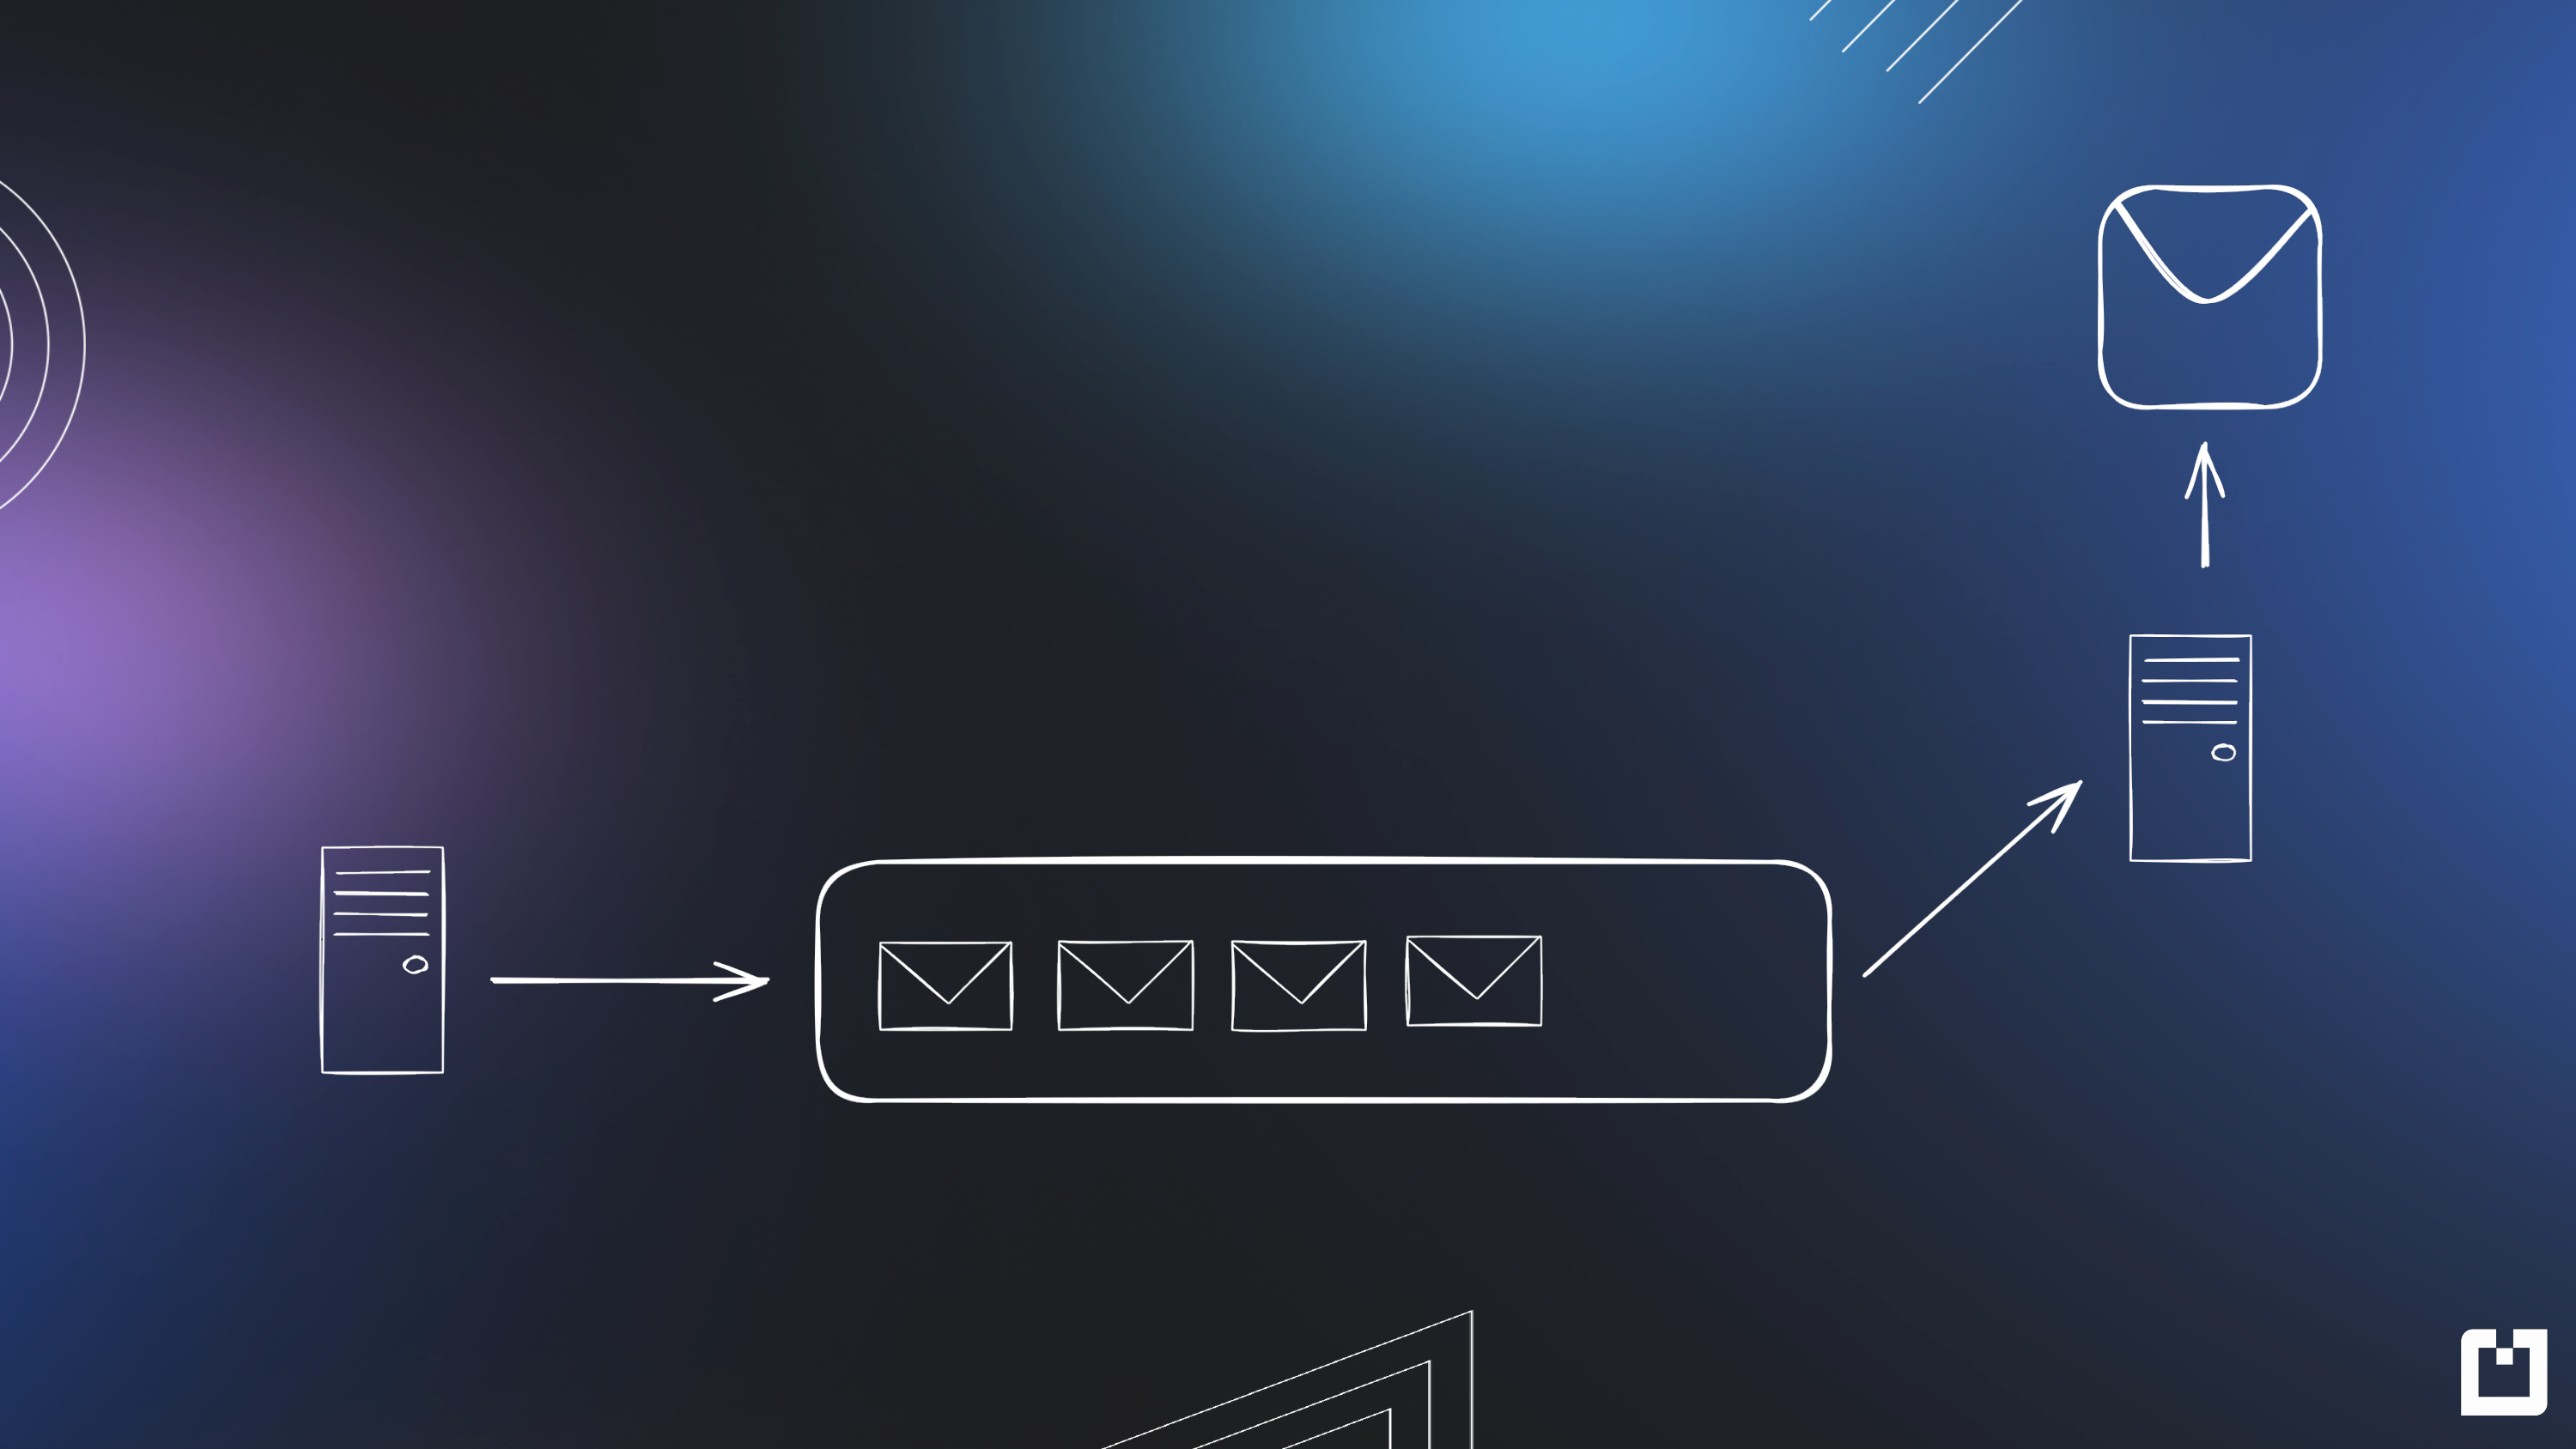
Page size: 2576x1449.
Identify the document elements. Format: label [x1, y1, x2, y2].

text_box [0, 0, 2576, 1449]
picture [171, 166, 2403, 1218]
text_box [2435, 1294, 2576, 1449]
text_box [0, 124, 102, 562]
text_box [920, 1297, 1504, 1449]
text_box [1750, 0, 2181, 132]
